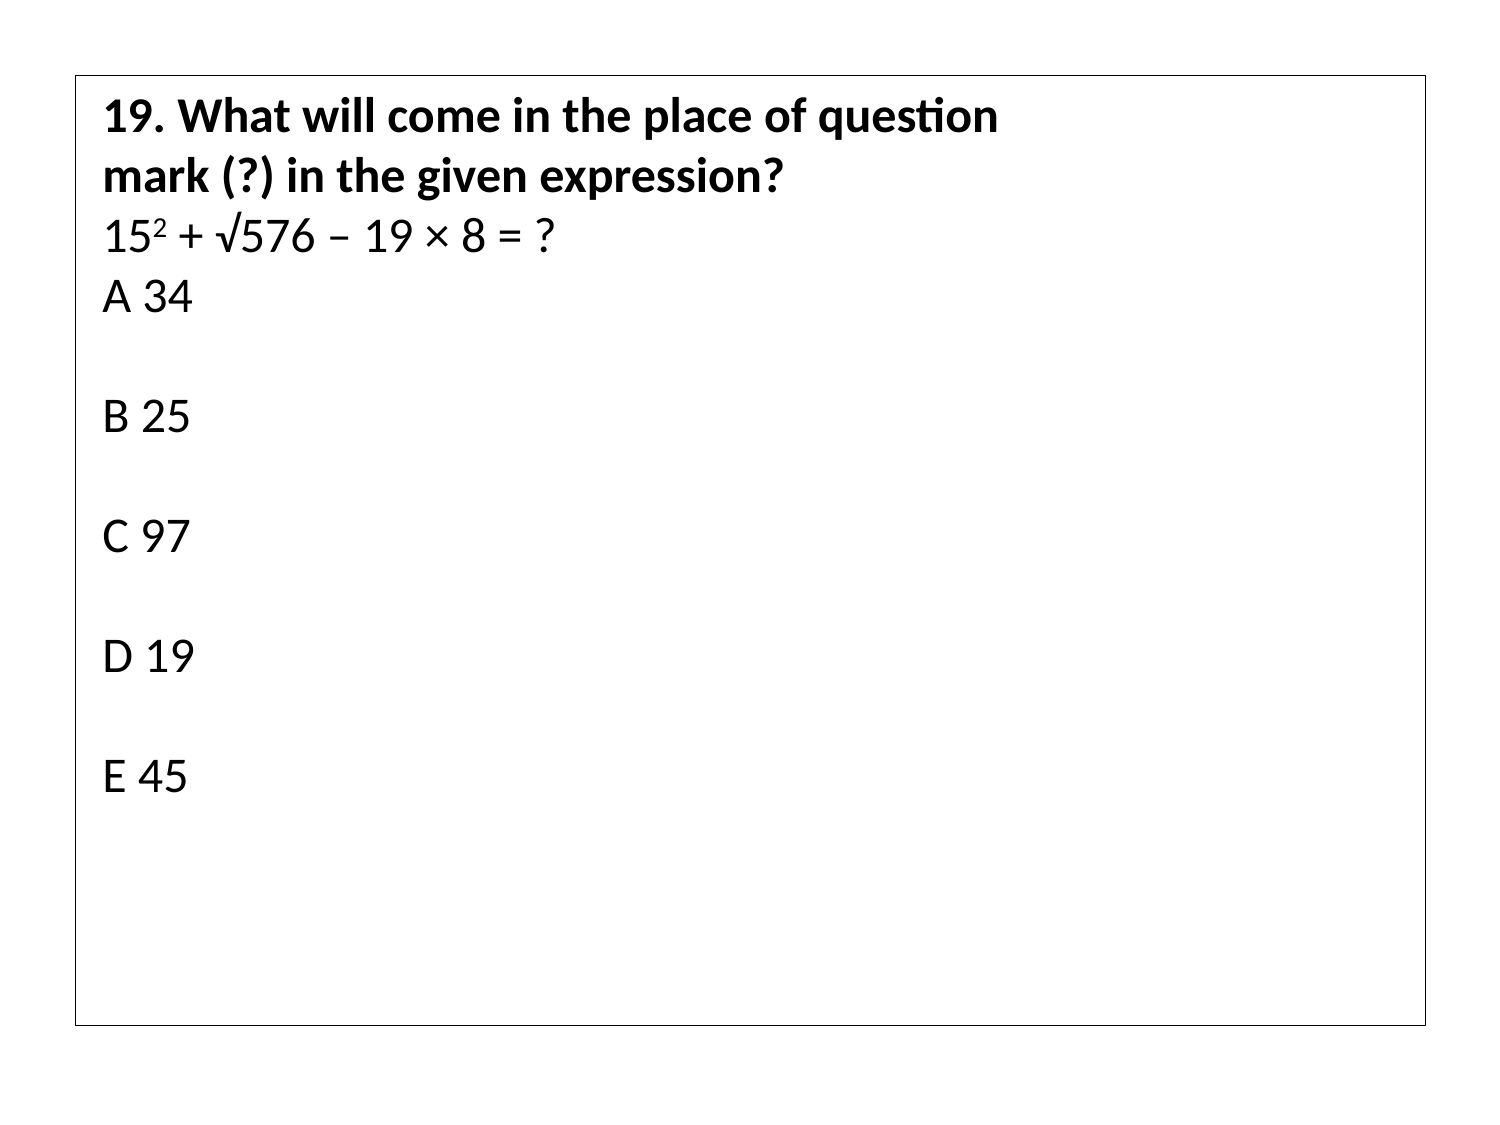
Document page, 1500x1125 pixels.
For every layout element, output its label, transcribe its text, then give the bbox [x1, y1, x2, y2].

text_box 19. What will come in the place of question mark (?) in the given expression? 152 + √576 – 19 × 8 = ? A 34 B 25 C 97 D 19 E 45 [87, 74, 1063, 810]
title [75, 75, 1425, 1025]
